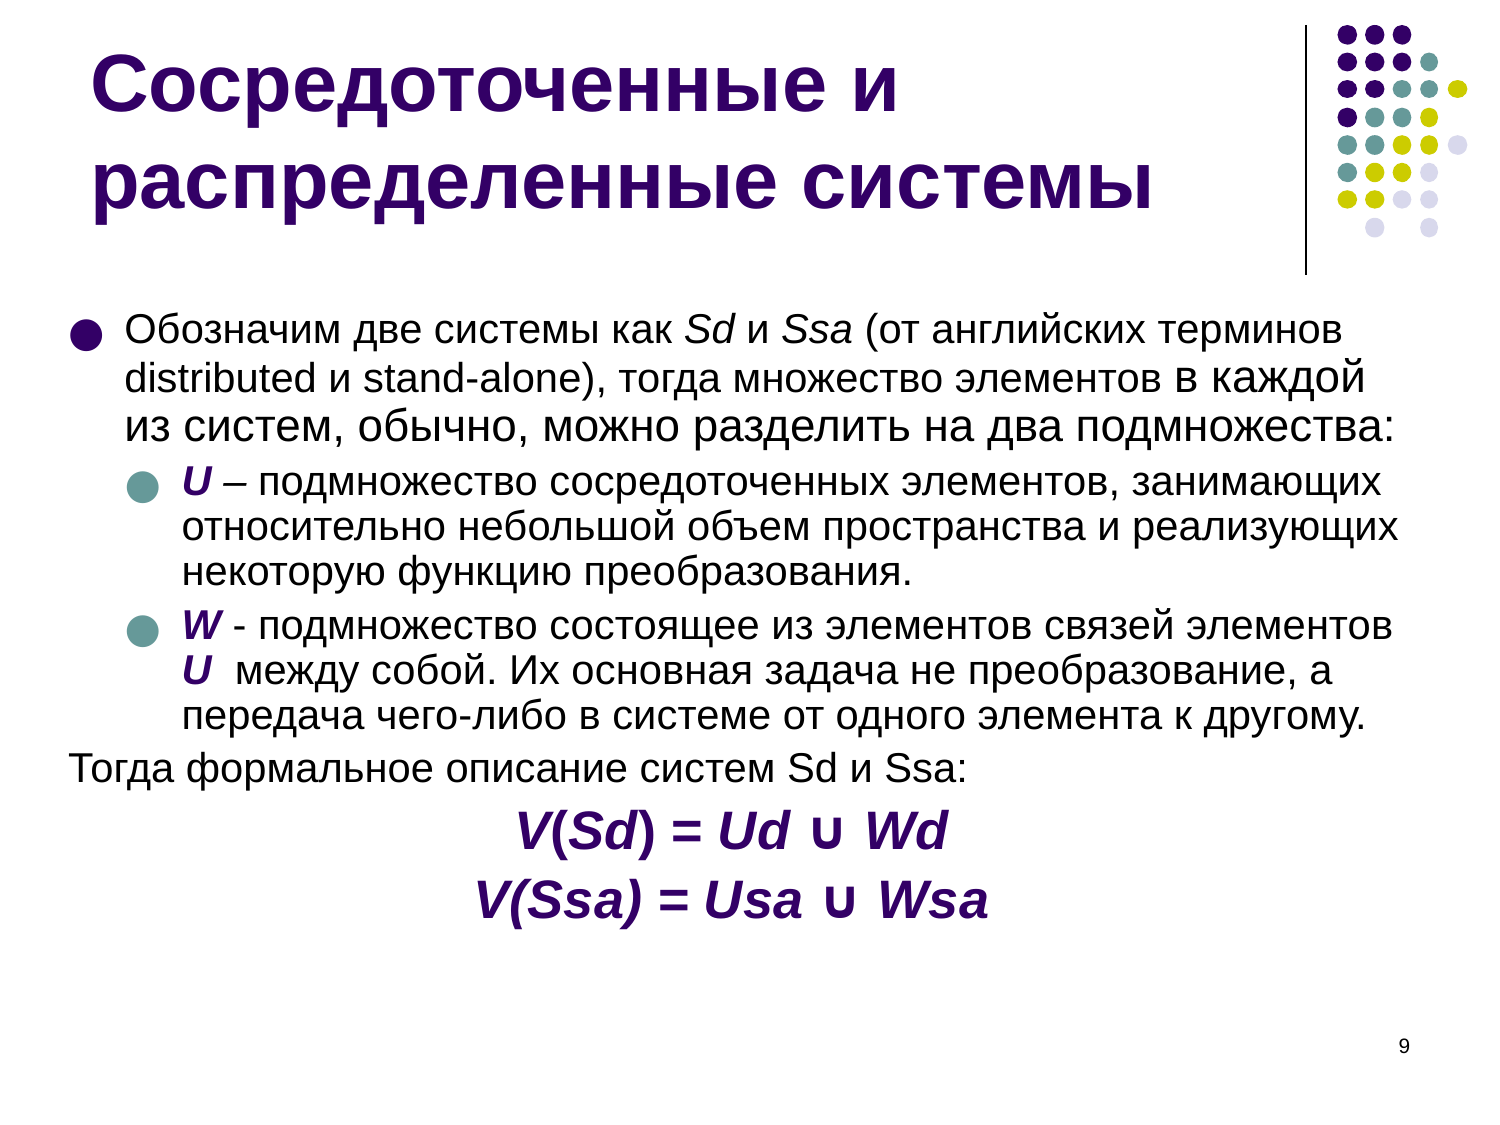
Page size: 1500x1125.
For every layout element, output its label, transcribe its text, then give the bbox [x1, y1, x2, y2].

list Обозначим две системы как Sd и Ssa (от английских терминов distributed и stand-alone), тогда множество элементов в каждой из систем, обычно, можно разделить на два подмножества: U – подмножество сосредоточенных элементов, занимающих относительно небольшой объем пространства и реализующих некоторую функцию преобразования. W - подмножество состоящее из элементов связей элементов U между собой. Их основная задача не преобразование, а передача чего-либо в системе от одного элемента к другому. Тогда формальное описание систем Sd и Ssa: V(Sd) = Ud ∪ Wd V(Ssa) = Usa ∪ Wsa [53, 300, 1425, 1024]
text_box ‹#› [1074, 1024, 1425, 1100]
title Сосредоточенные и распределенные системы [75, 20, 1313, 233]
